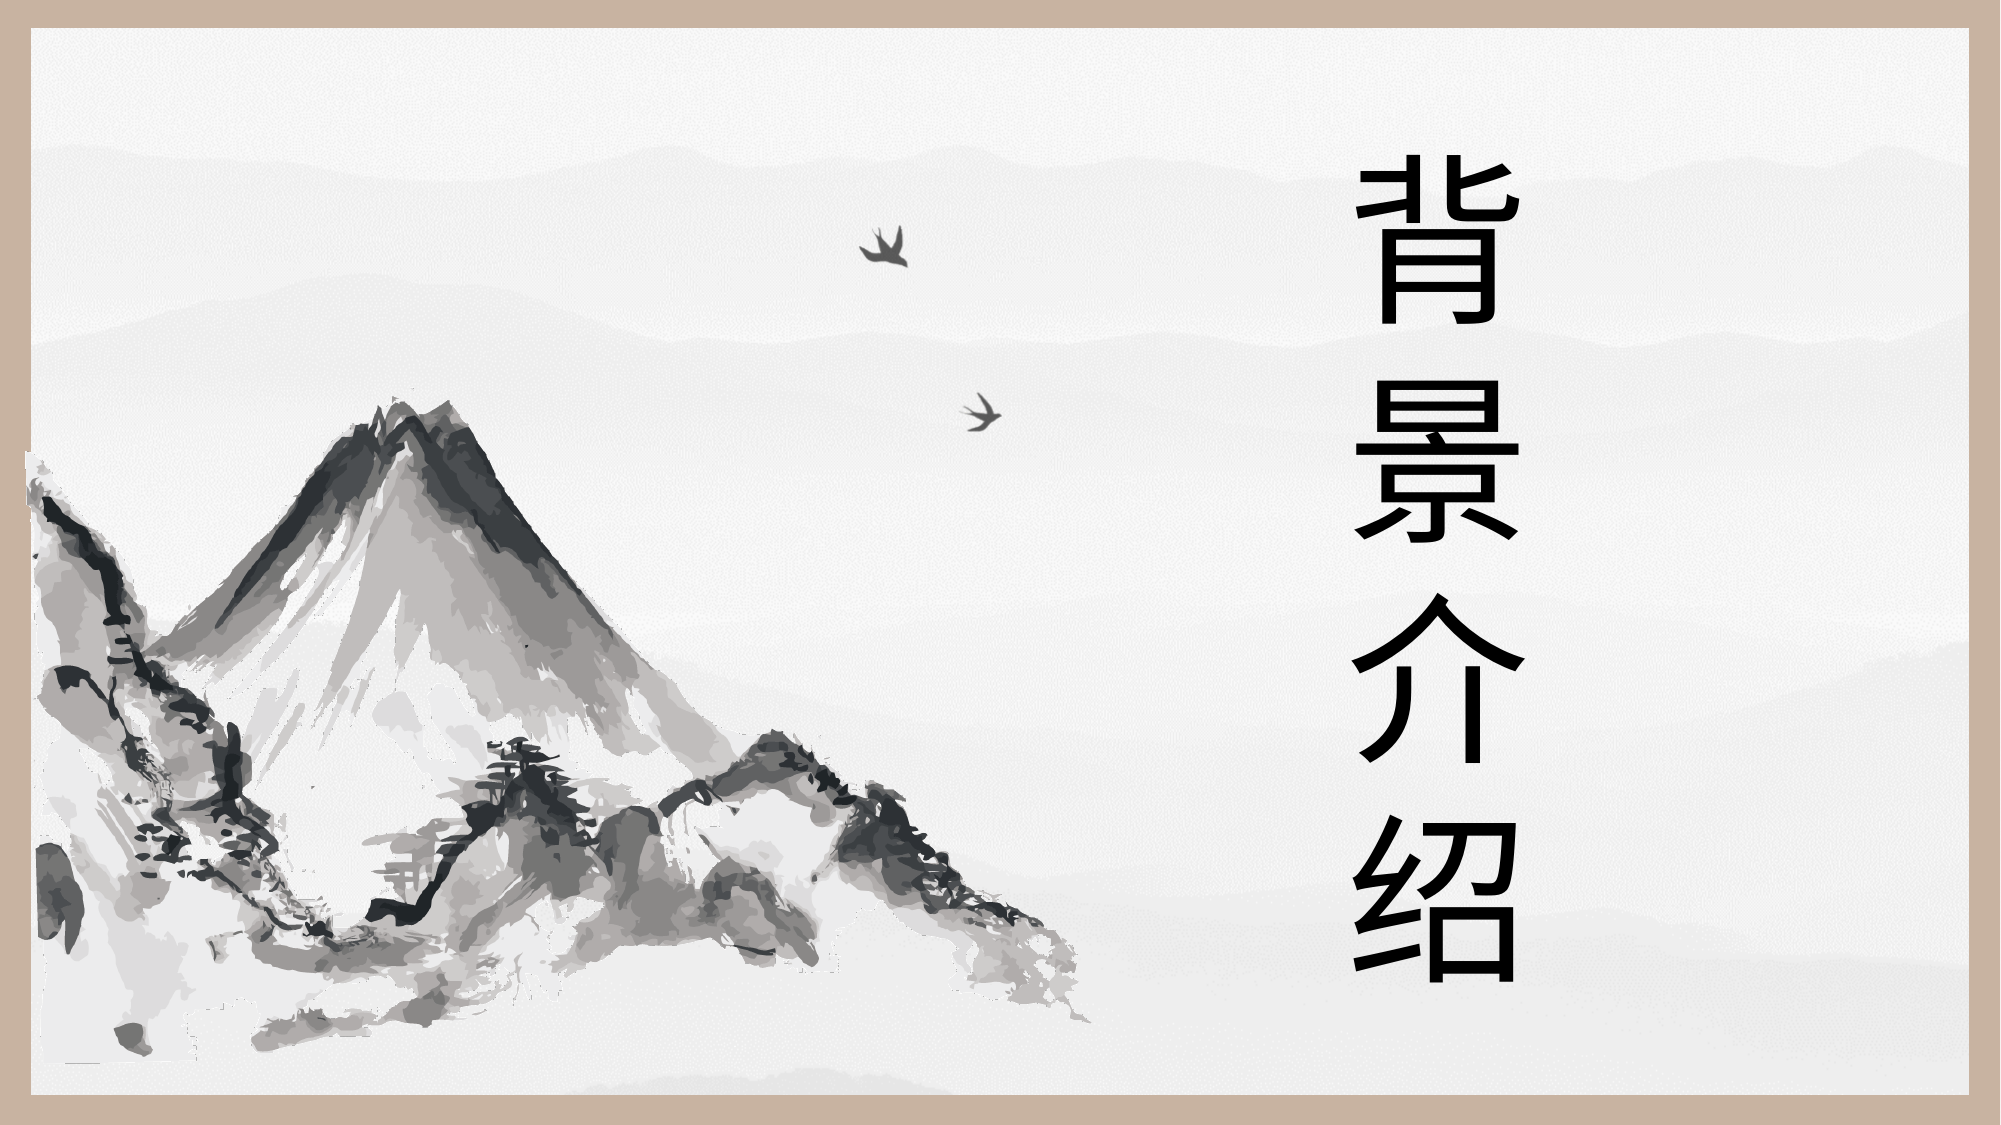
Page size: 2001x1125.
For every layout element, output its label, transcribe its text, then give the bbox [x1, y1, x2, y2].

text_box 背景介绍 [1332, 118, 1543, 1013]
picture [25, 28, 1969, 1095]
